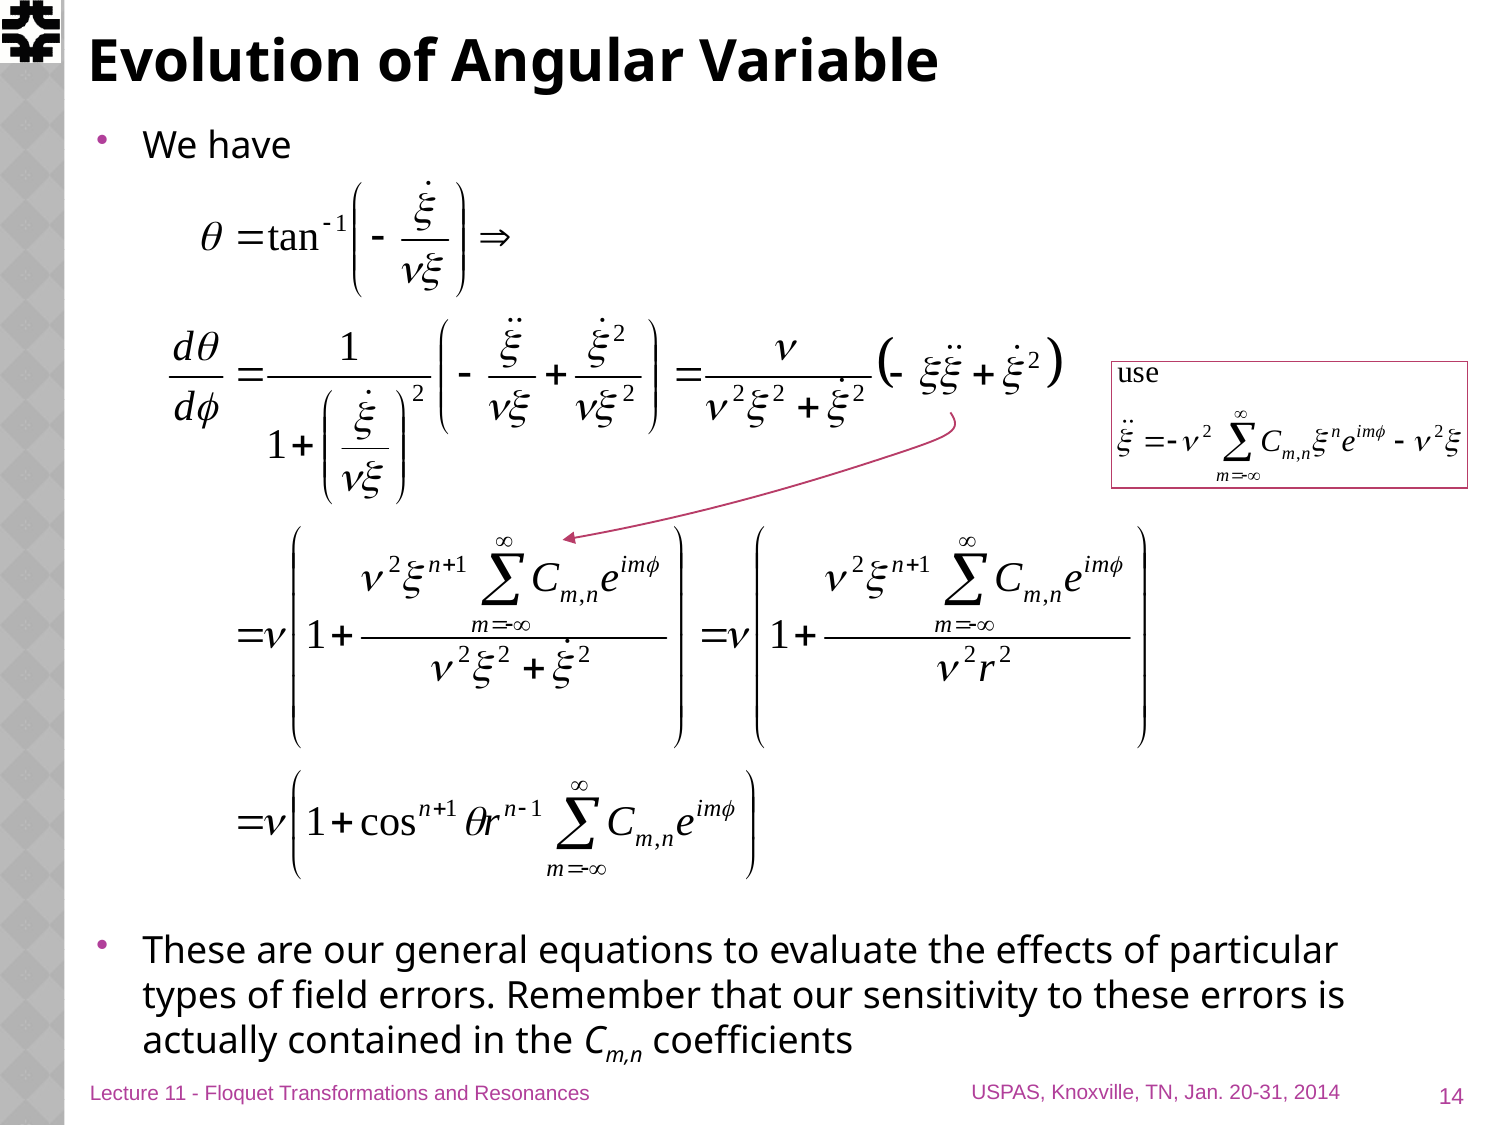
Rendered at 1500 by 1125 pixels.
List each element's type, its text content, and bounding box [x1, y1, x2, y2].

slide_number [941, 1077, 1355, 1104]
list We have These are our general equations to evaluate the effects of particular types of field errors. Remember that our sensitivity to these errors is actually contained in the Cm,n coefficients [82, 112, 1437, 188]
title Evolution of Angular Variable [80, 20, 1436, 93]
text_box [1112, 362, 1468, 488]
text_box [162, 174, 1160, 891]
footer Lecture 11 - Floquet Transformations and Resonances [75, 1075, 709, 1105]
slide_number 14 [1367, 1071, 1465, 1110]
picture [0, 0, 61, 63]
